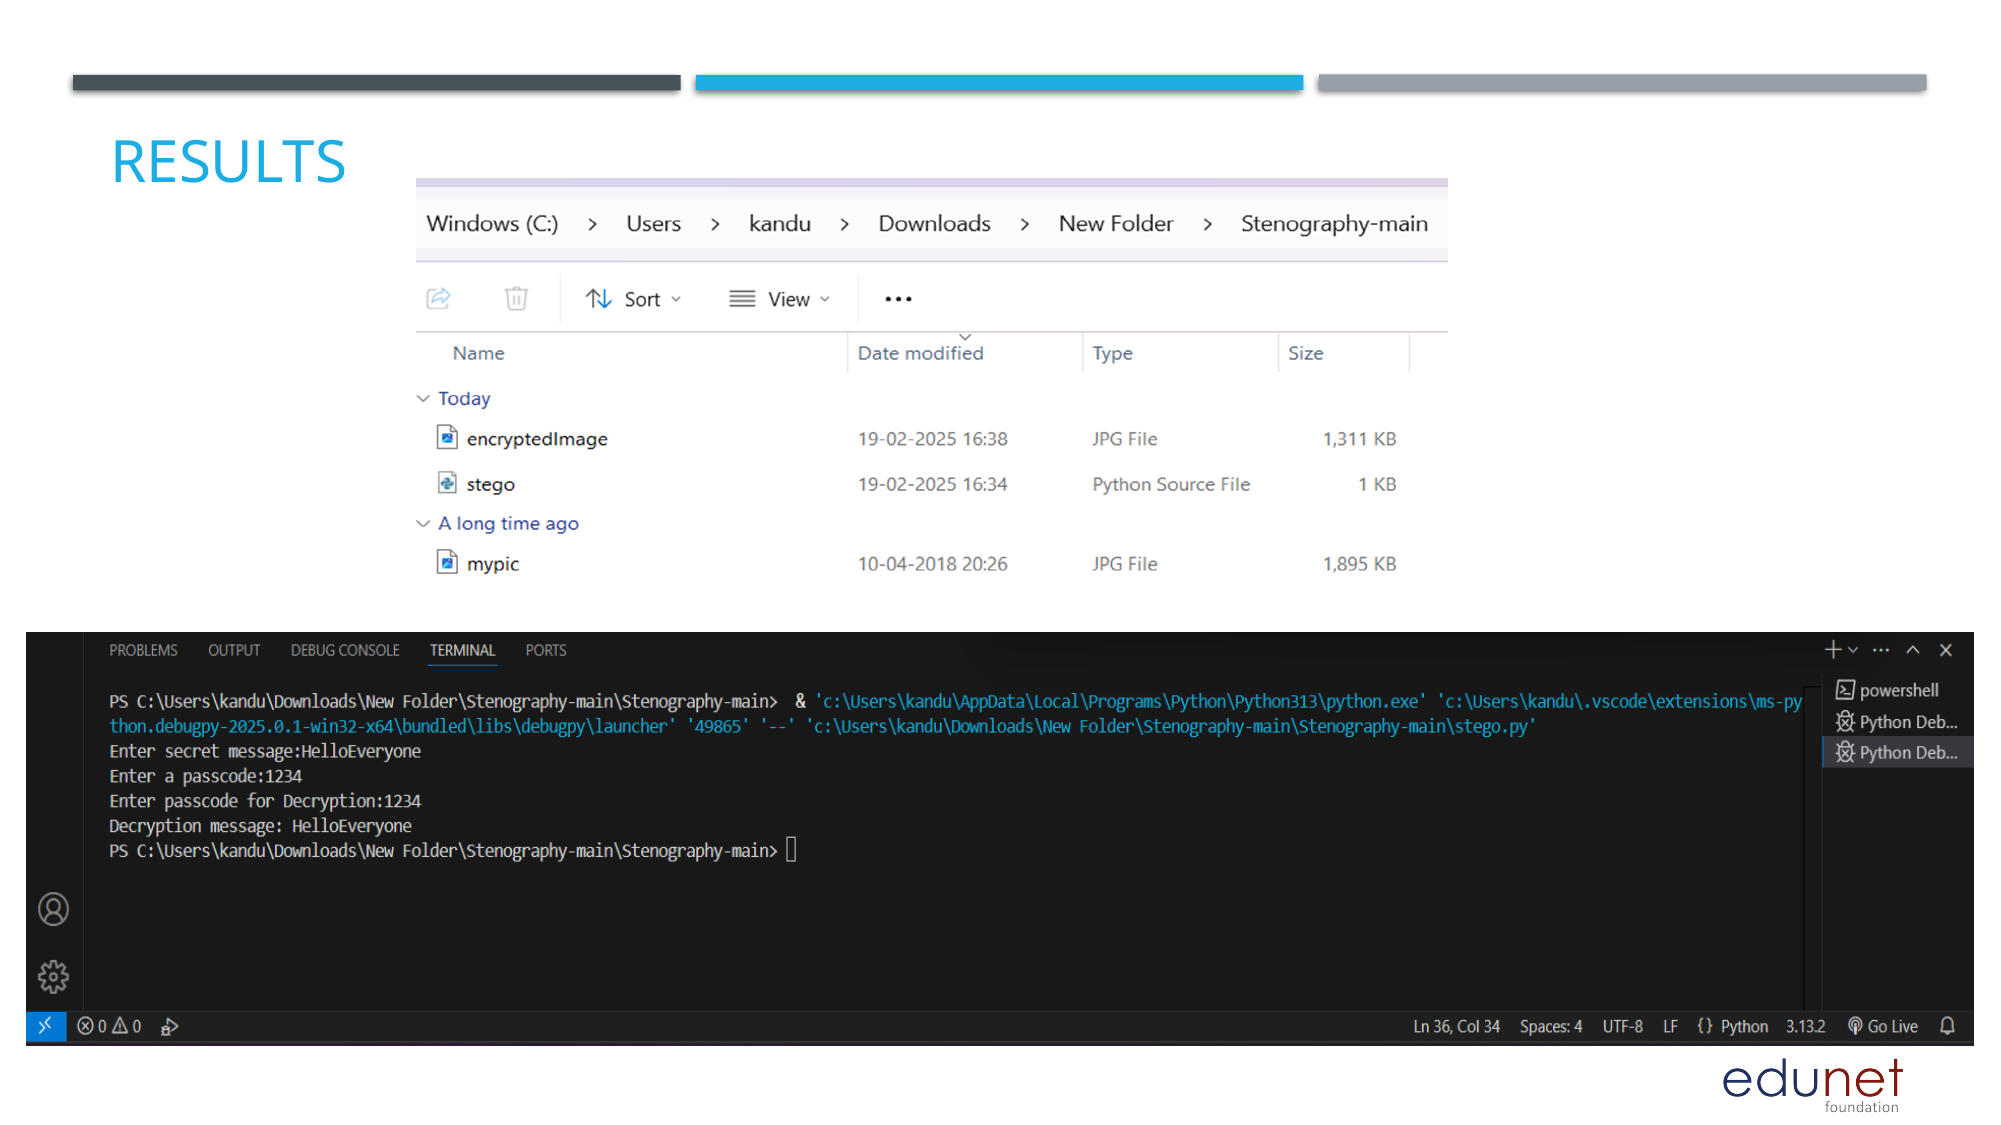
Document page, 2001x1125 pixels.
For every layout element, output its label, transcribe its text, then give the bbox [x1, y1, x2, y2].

title Results [95, 115, 1905, 203]
picture [1719, 1056, 1905, 1116]
picture [25, 631, 1975, 1046]
picture [415, 177, 1448, 592]
